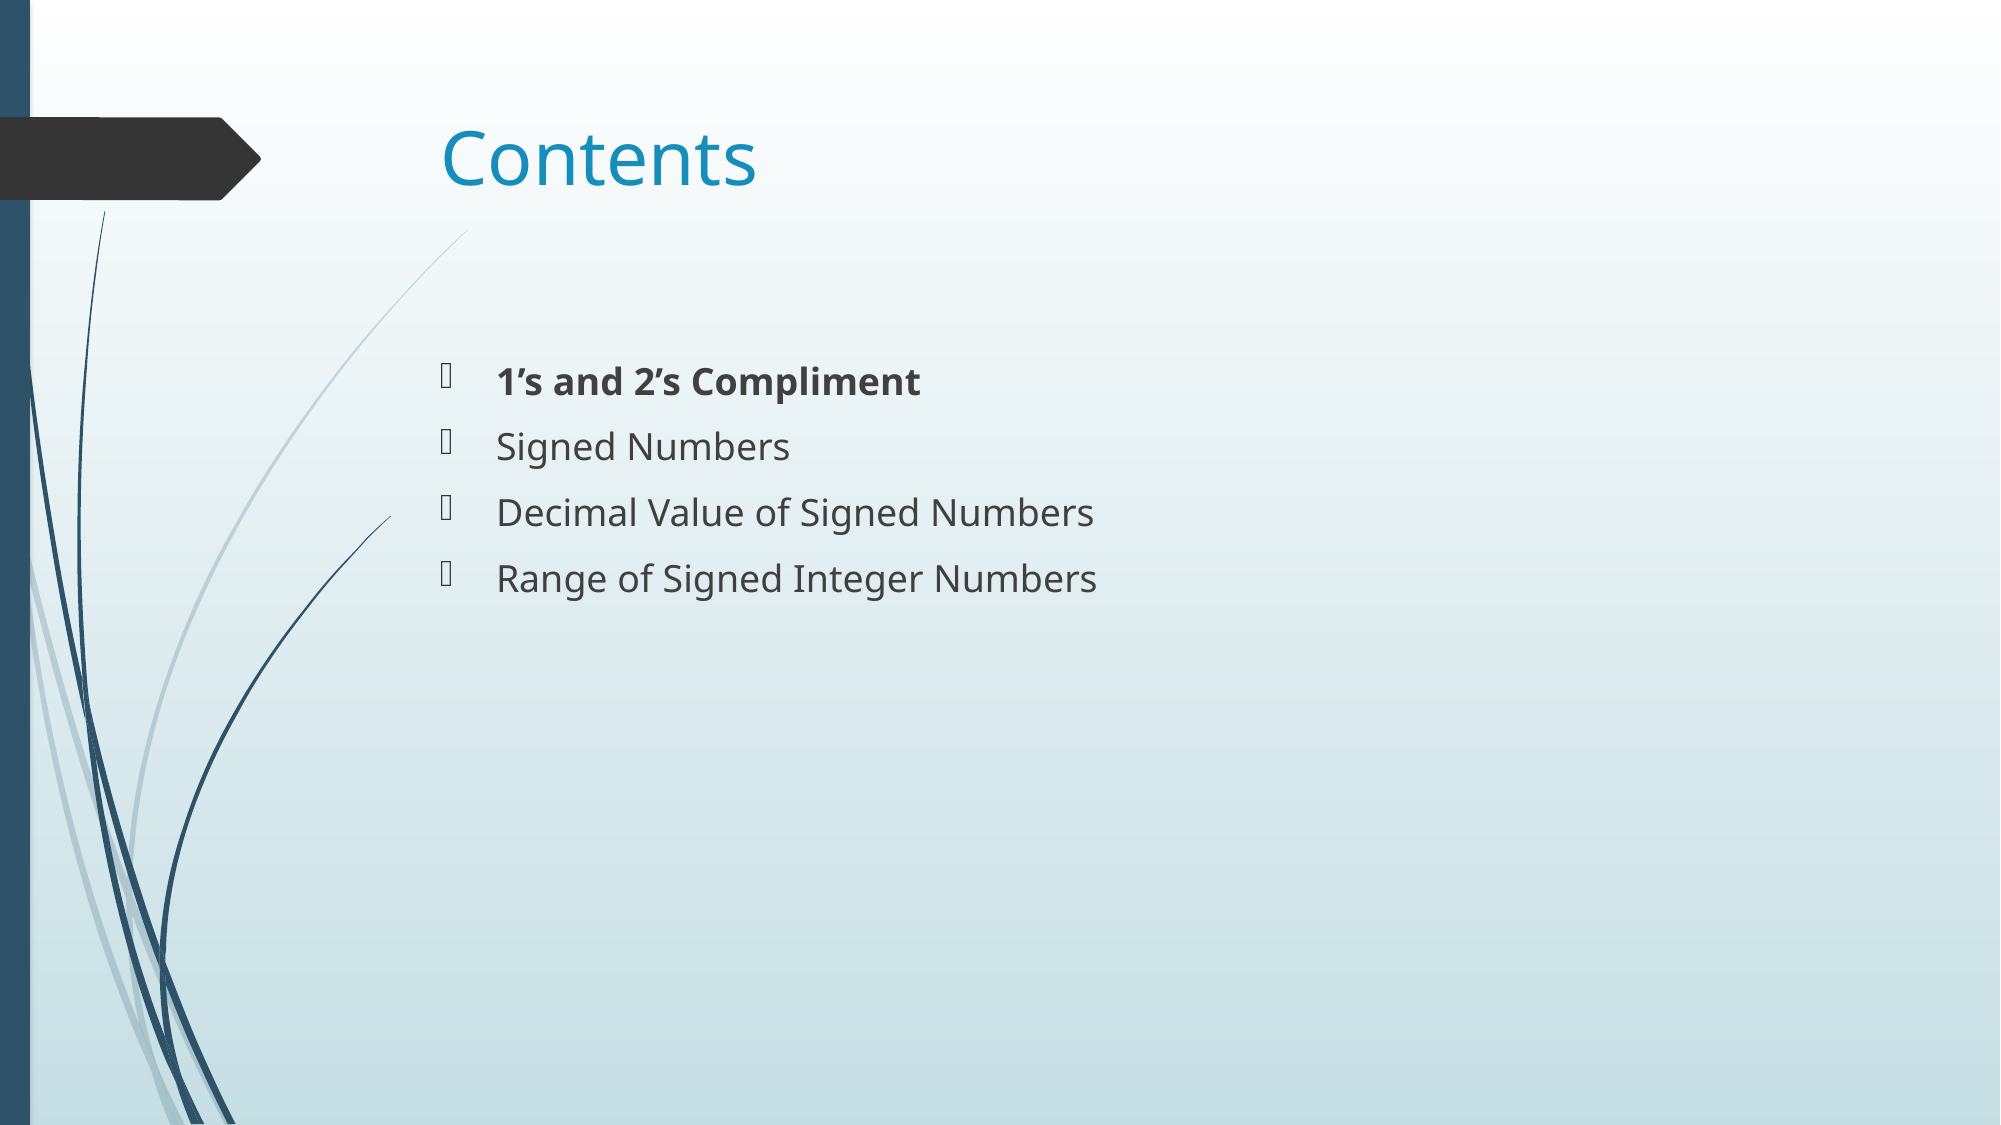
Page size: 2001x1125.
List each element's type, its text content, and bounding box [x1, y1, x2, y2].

title Contents [425, 102, 1888, 313]
list 1’s and 2’s Compliment Signed Numbers Decimal Value of Signed Numbers Range of Signed Integer Numbers [424, 350, 1888, 970]
